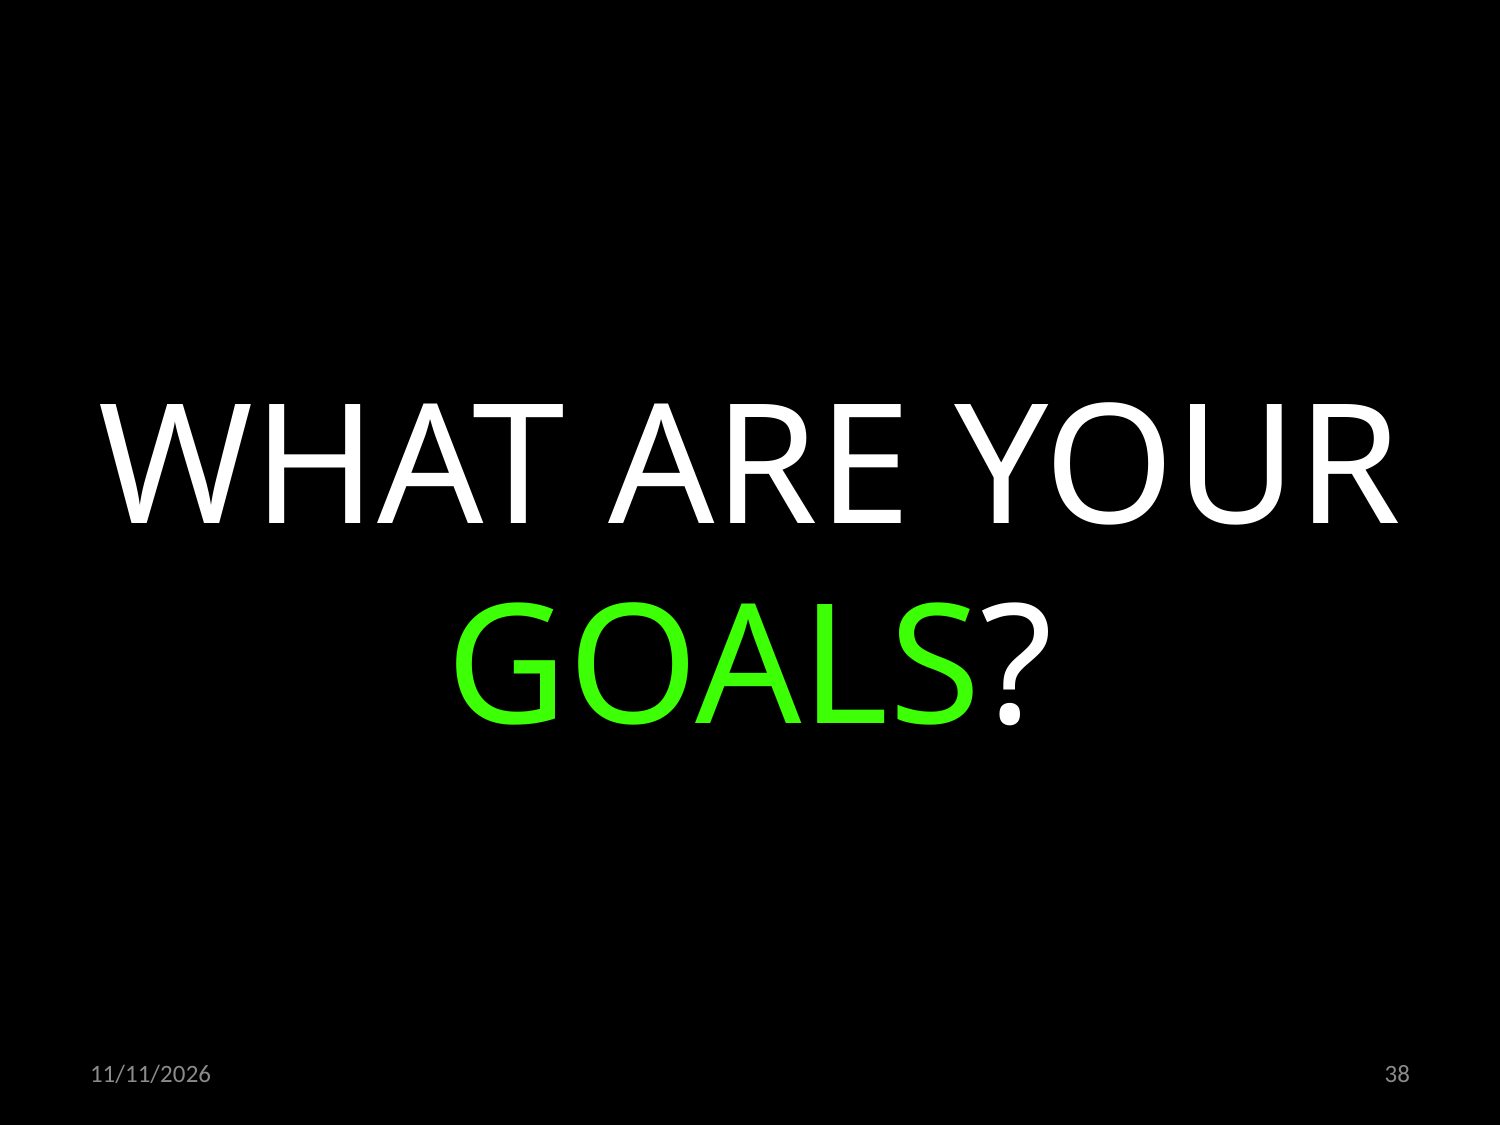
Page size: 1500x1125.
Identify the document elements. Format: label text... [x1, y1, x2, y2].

text_box WHAT ARE YOUR GOALS? [0, 348, 1500, 451]
slide_number 38 [1074, 1042, 1425, 1103]
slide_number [75, 1042, 425, 1103]
